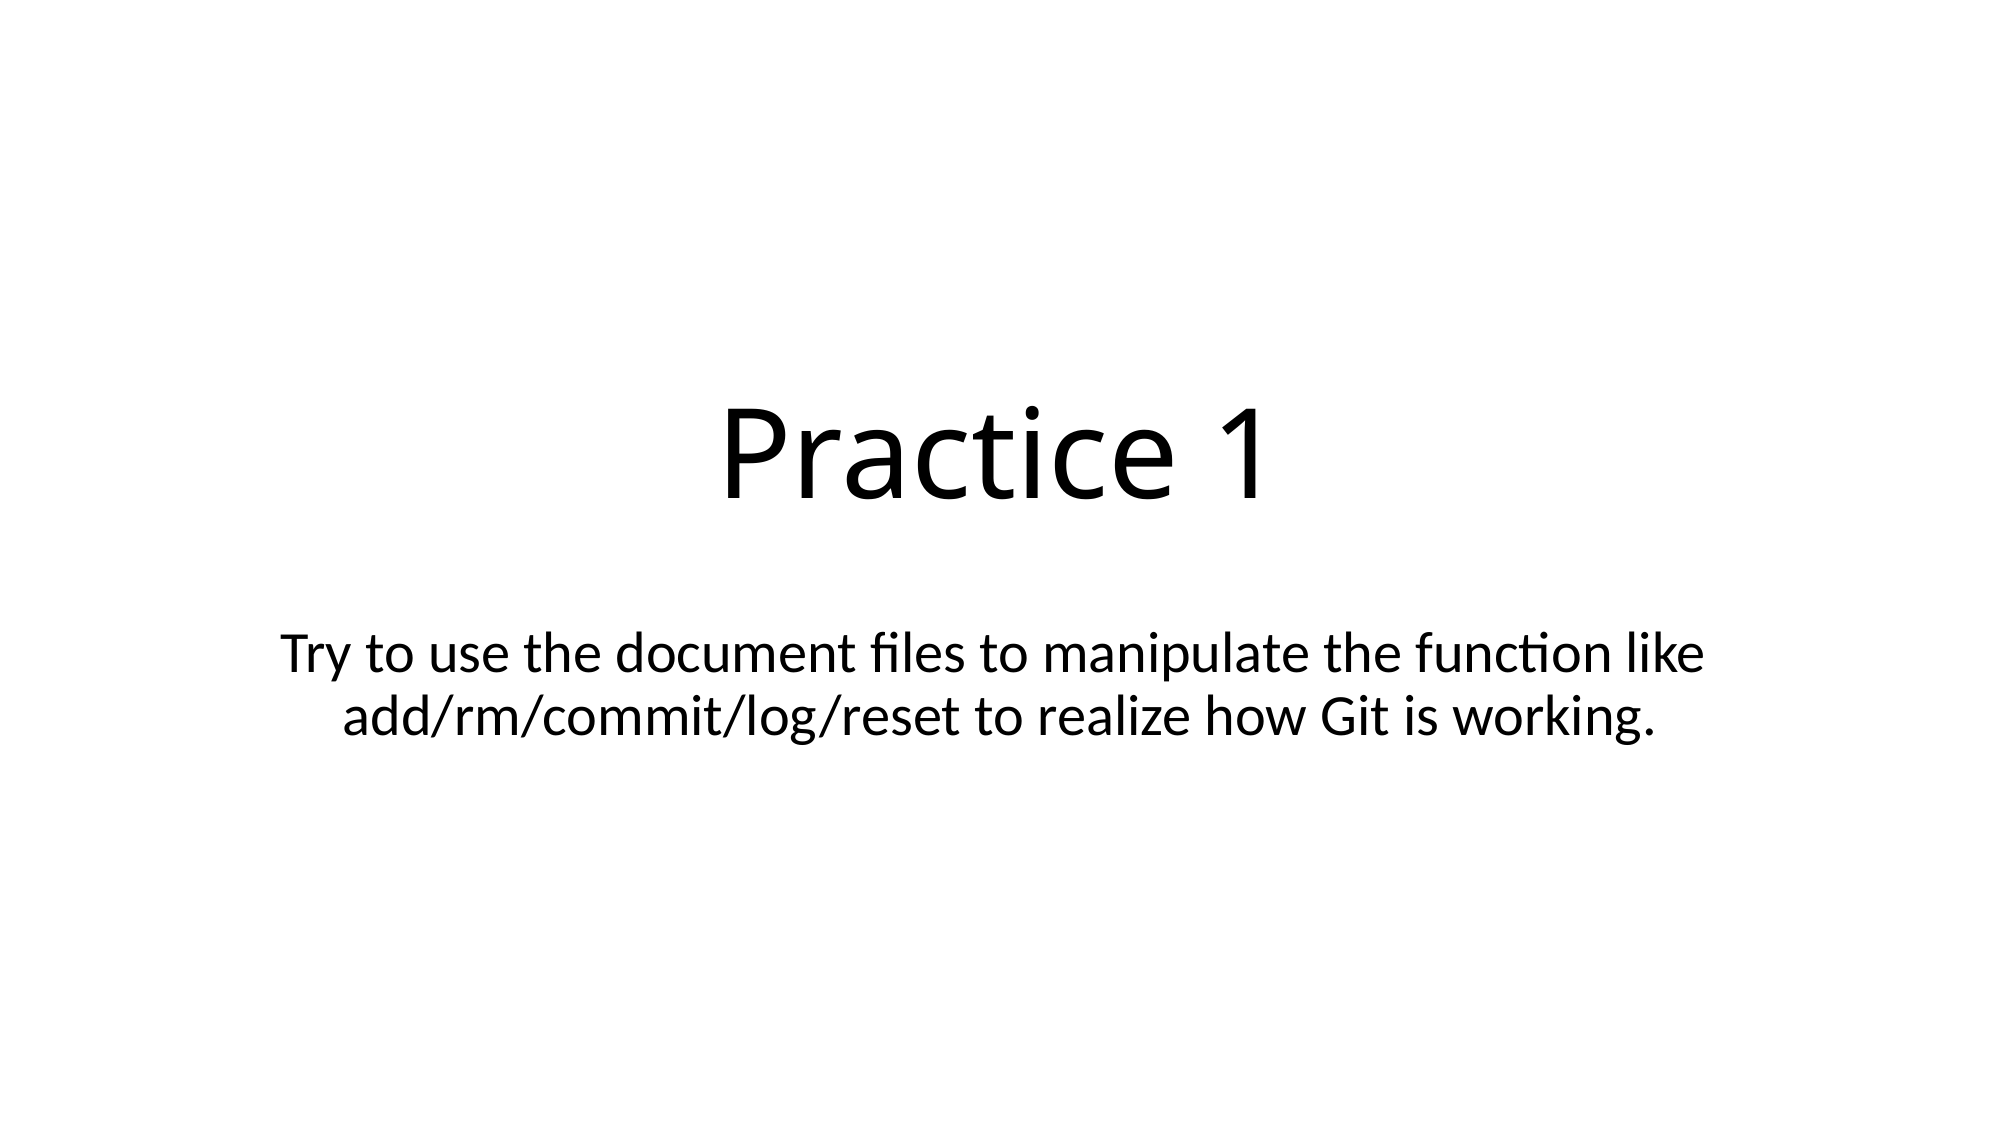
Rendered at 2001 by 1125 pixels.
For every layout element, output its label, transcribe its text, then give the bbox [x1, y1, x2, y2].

subtitle Try to use the document files to manipulate the function like add/rm/commit/log/reset to realize how Git is working. [249, 533, 1750, 806]
title Practice 1 [249, 314, 1750, 533]
